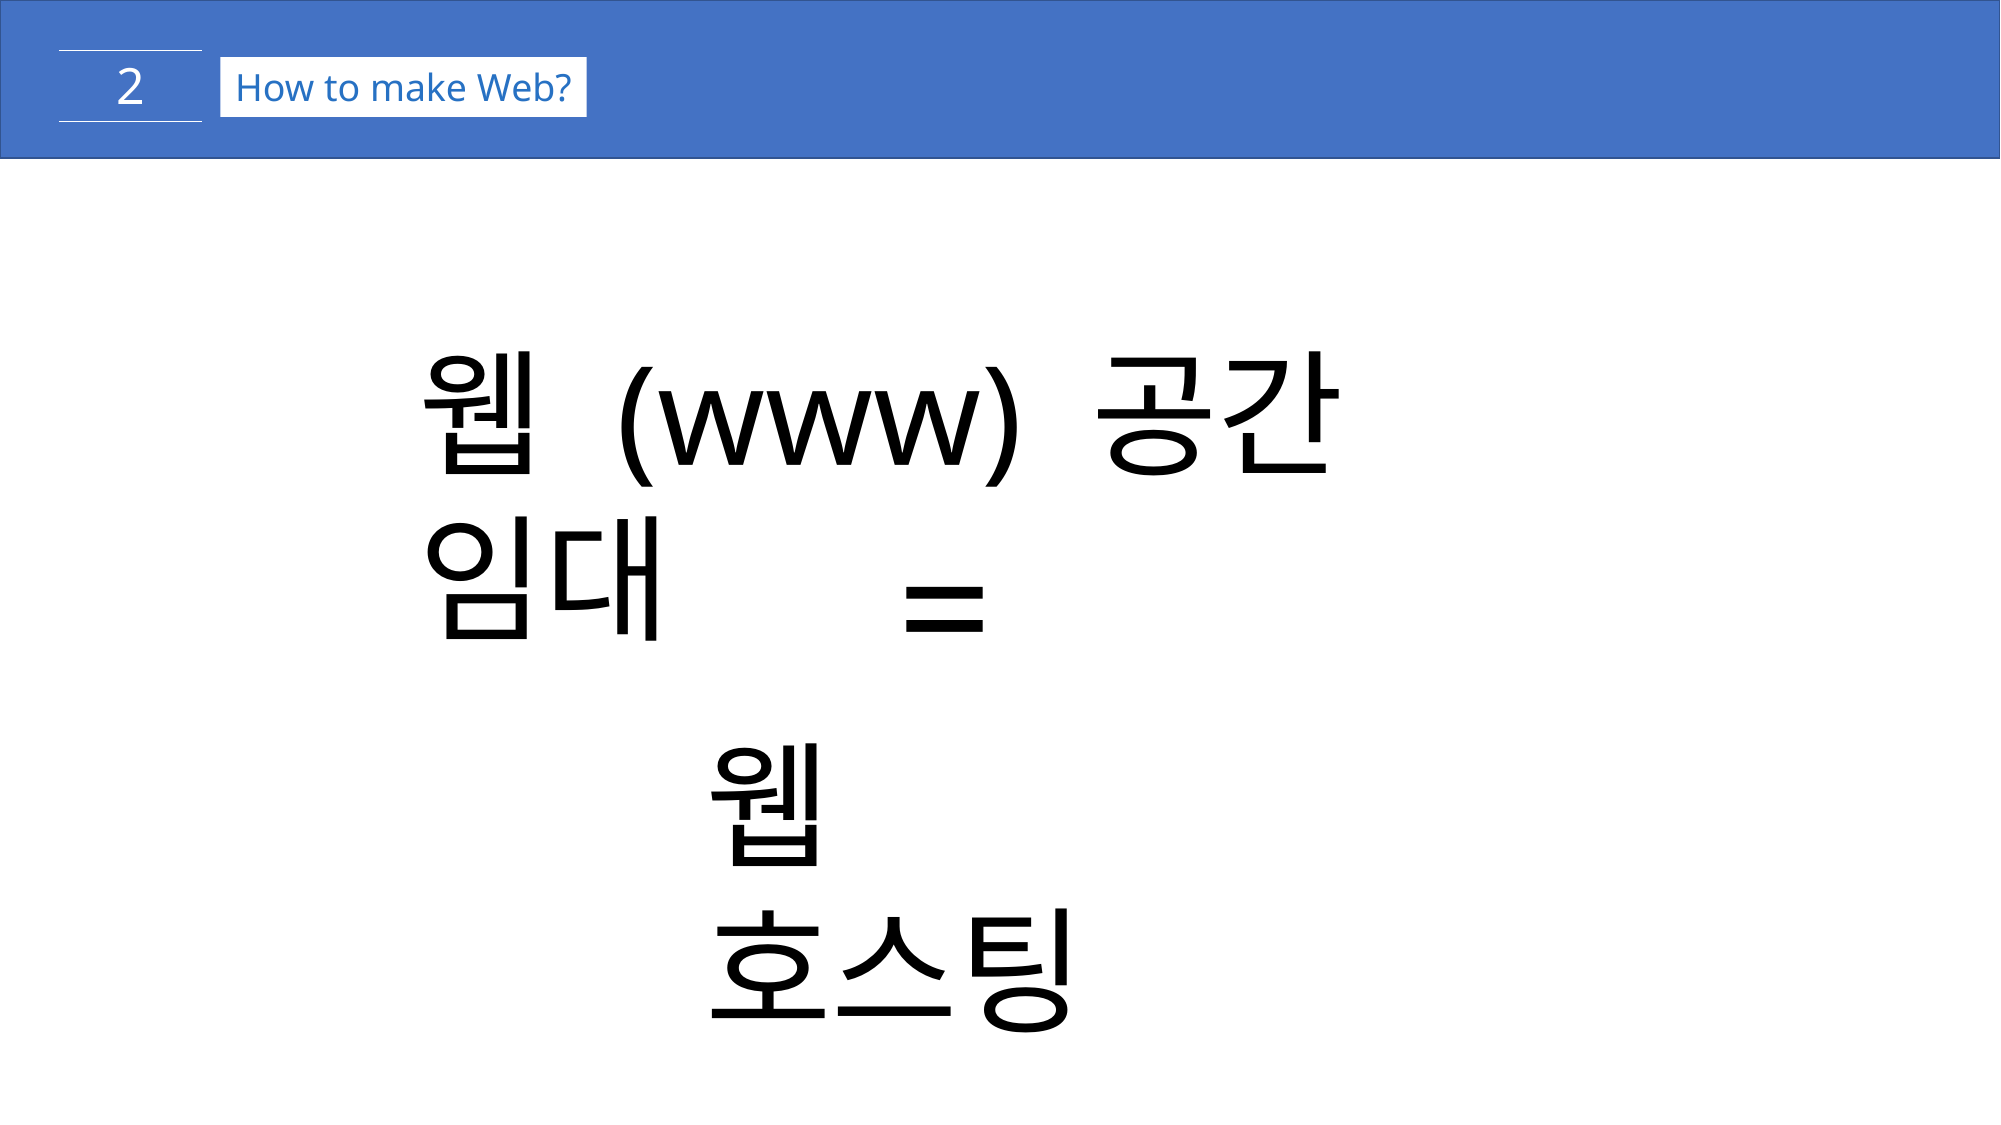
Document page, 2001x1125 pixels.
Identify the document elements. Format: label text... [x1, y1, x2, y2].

text_box 2 [101, 51, 160, 121]
text_box 웹 호스팅 [690, 712, 1241, 1057]
text_box How to make Web? [220, 57, 587, 117]
text_box 웹 (www) 공간 임대 [403, 320, 1571, 665]
text_box = [882, 494, 1007, 770]
text_box [0, 0, 2000, 159]
